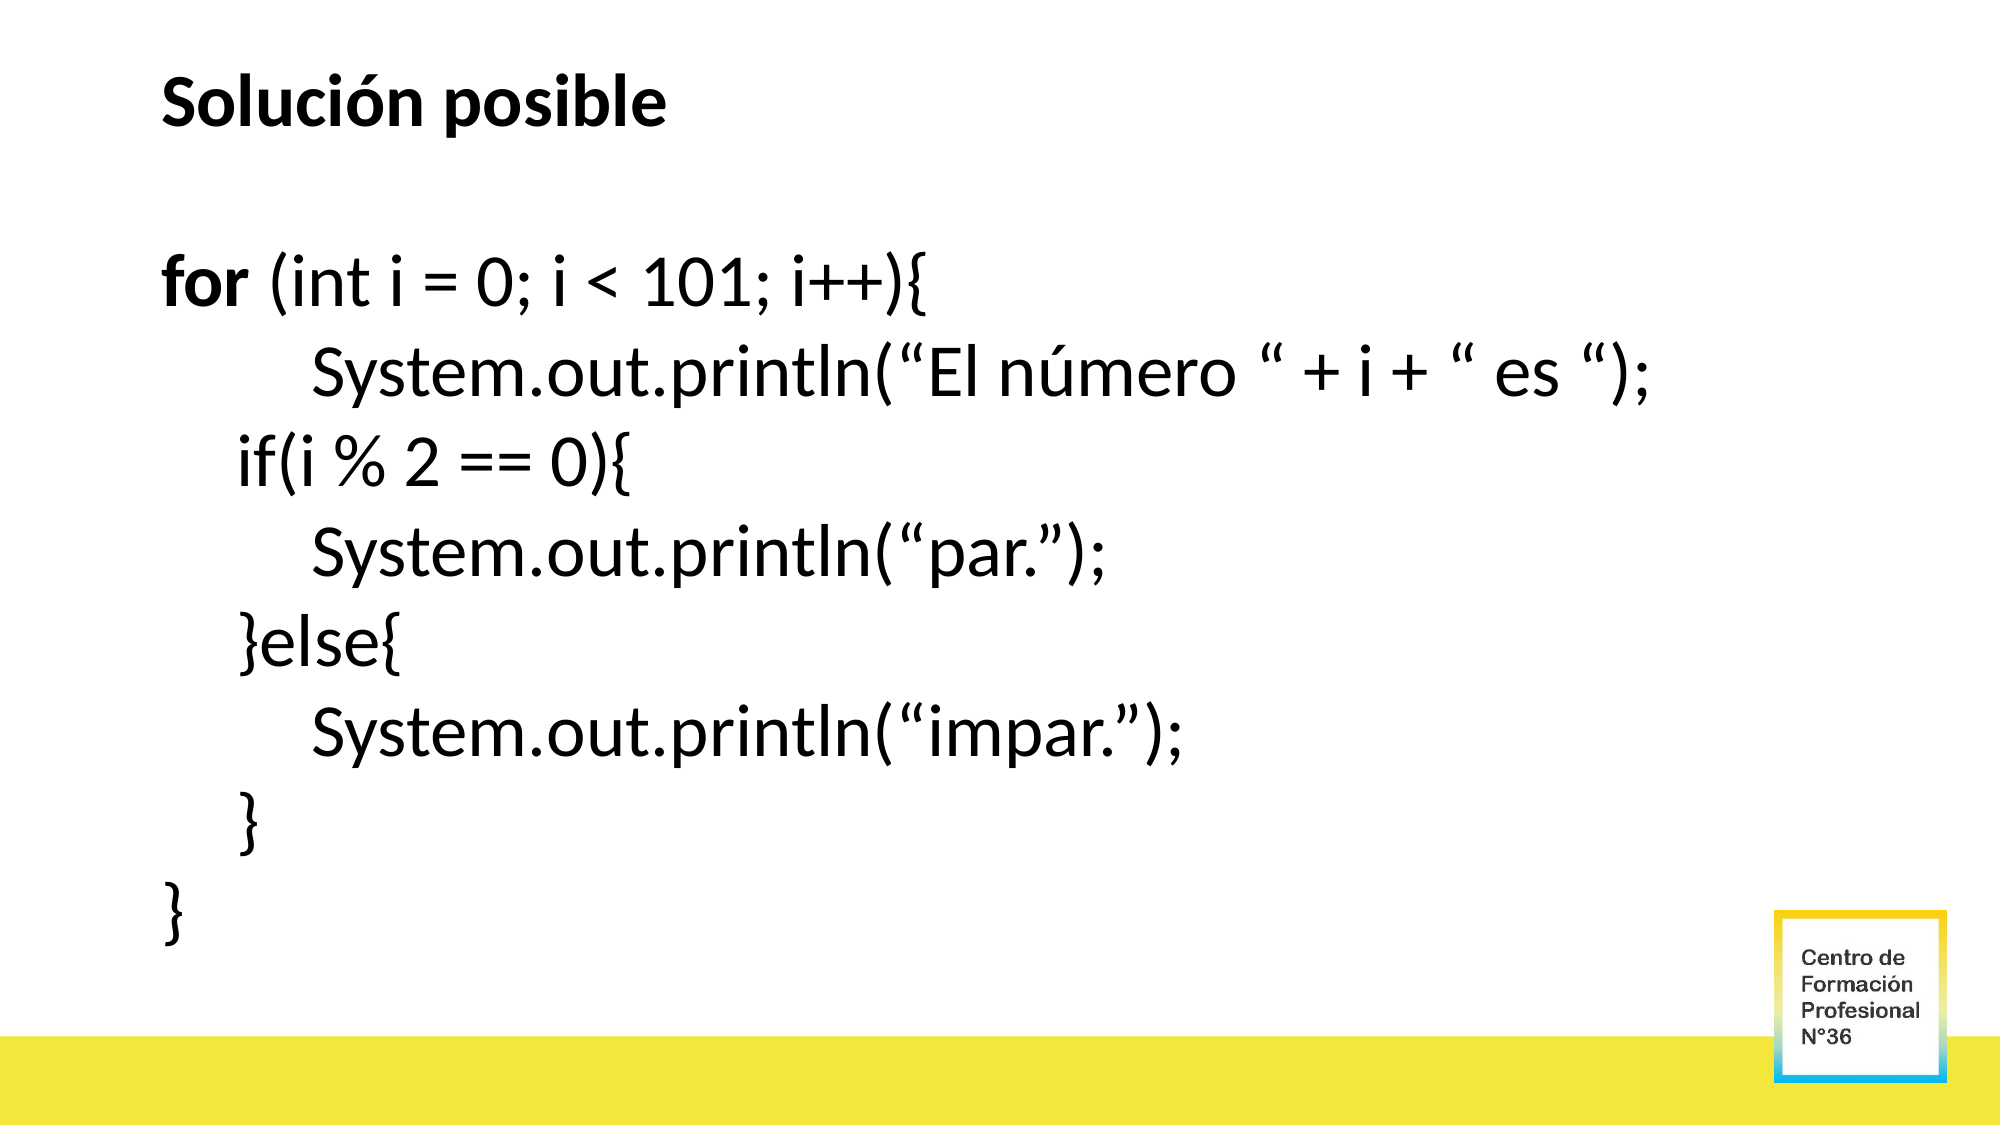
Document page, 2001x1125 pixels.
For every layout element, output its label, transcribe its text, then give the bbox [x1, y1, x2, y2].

text_box [0, 1036, 2000, 1125]
text_box Solución posible for (int i = 0; i < 101; i++){ System.out.println(“El número “ + i + “ es “); if(i % 2 == 0){ System.out.println(“par.”); }else{ System.out.println(“impar.”); } } [71, 43, 1982, 1028]
picture [1774, 910, 1947, 1077]
